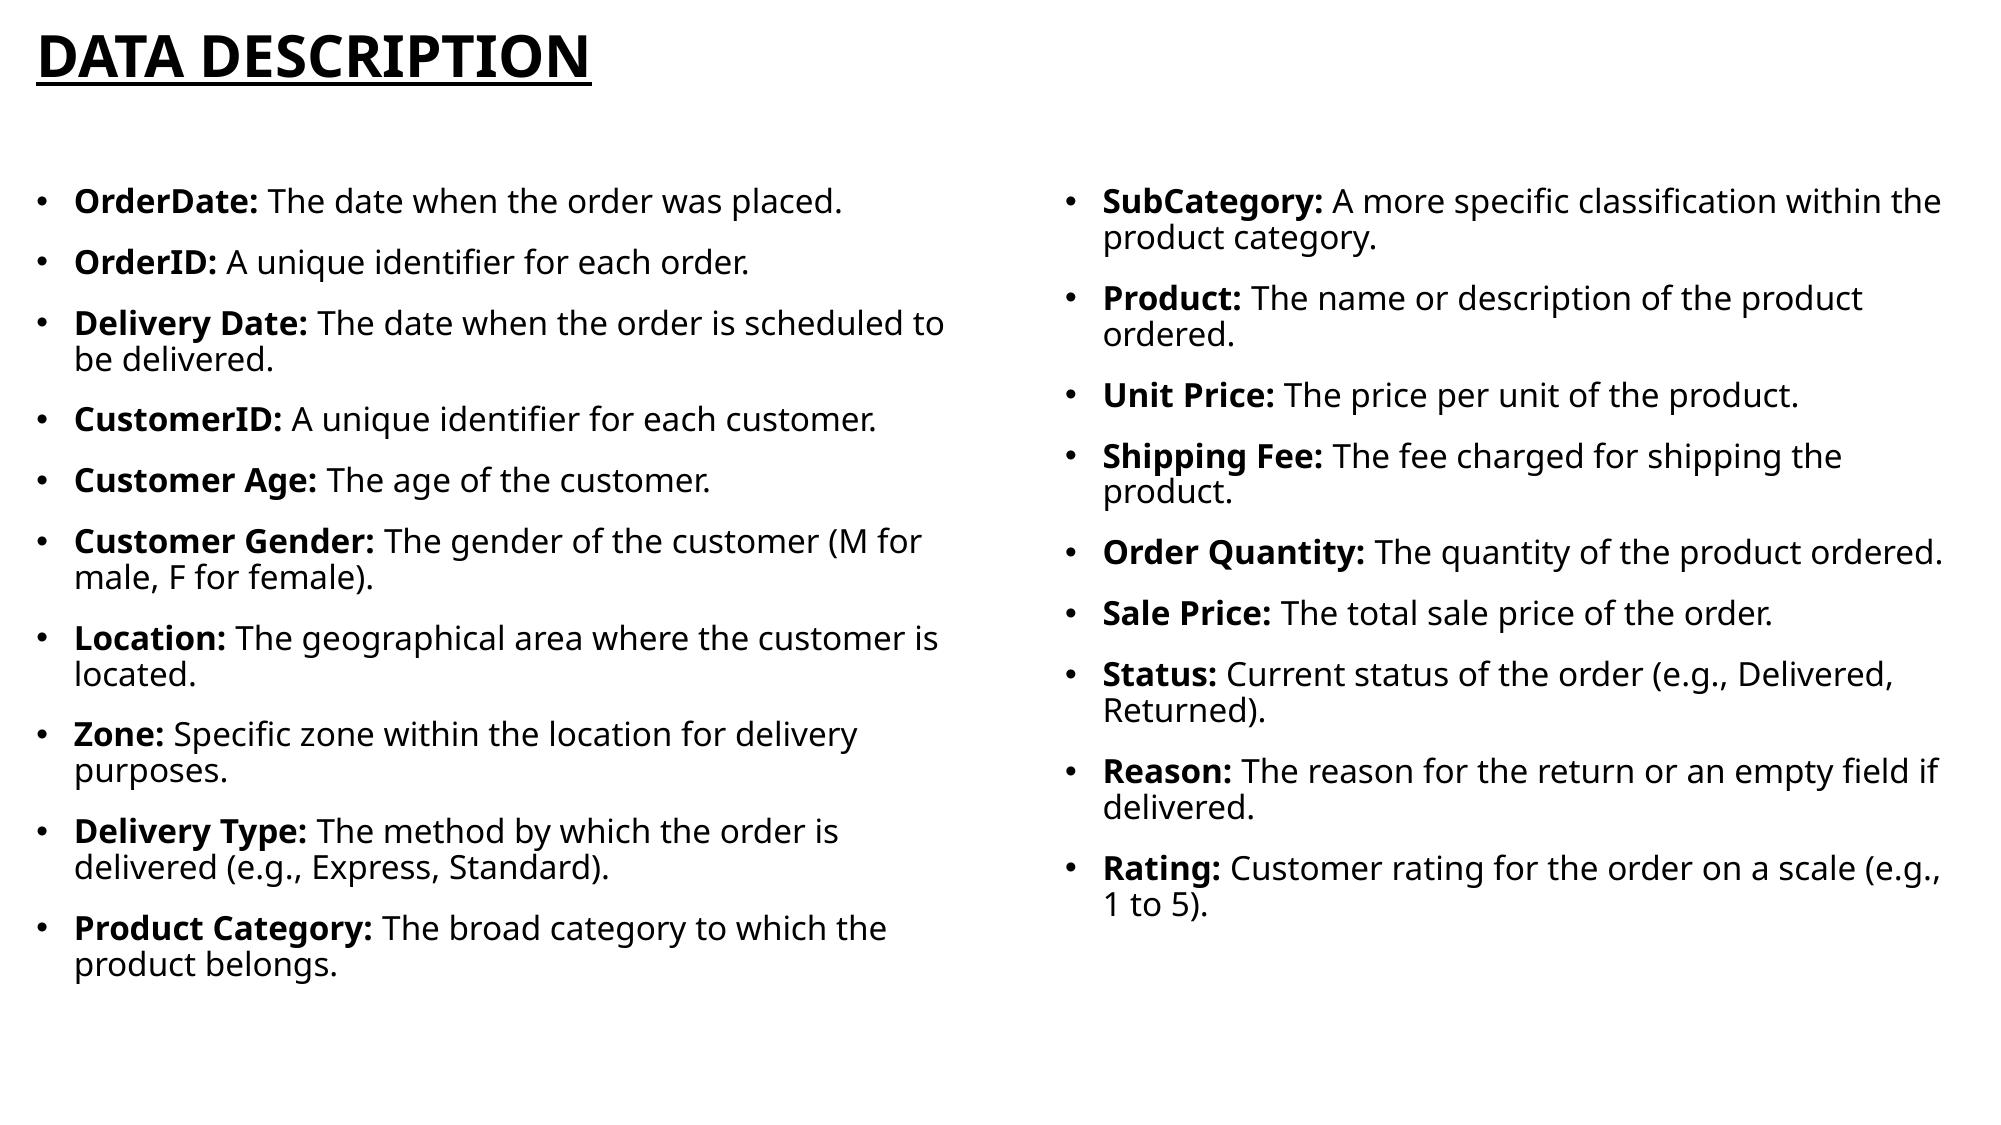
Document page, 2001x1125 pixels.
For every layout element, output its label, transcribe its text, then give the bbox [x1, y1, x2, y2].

list OrderDate: The date when the order was placed. OrderID: A unique identifier for each order. Delivery Date: The date when the order is scheduled to be delivered. CustomerID: A unique identifier for each customer. Customer Age: The age of the customer. Customer Gender: The gender of the customer (M for male, F for female). Location: The geographical area where the customer is located. Zone: Specific zone within the location for delivery purposes. Delivery Type: The method by which the order is delivered (e.g., Express, Standard). Product Category: The broad category to which the product belongs. [21, 177, 988, 1110]
list SubCategory: A more specific classification within the product category. Product: The name or description of the product ordered. Unit Price: The price per unit of the product. Shipping Fee: The fee charged for shipping the product. Order Quantity: The quantity of the product ordered. Sale Price: The total sale price of the order. Status: Current status of the order (e.g., Delivered, Returned). Reason: The reason for the return or an empty field if delivered. Rating: Customer rating for the order on a scale (e.g., 1 to 5). [1050, 177, 1979, 1110]
title DATA DESCRIPTION [21, 15, 1747, 101]
